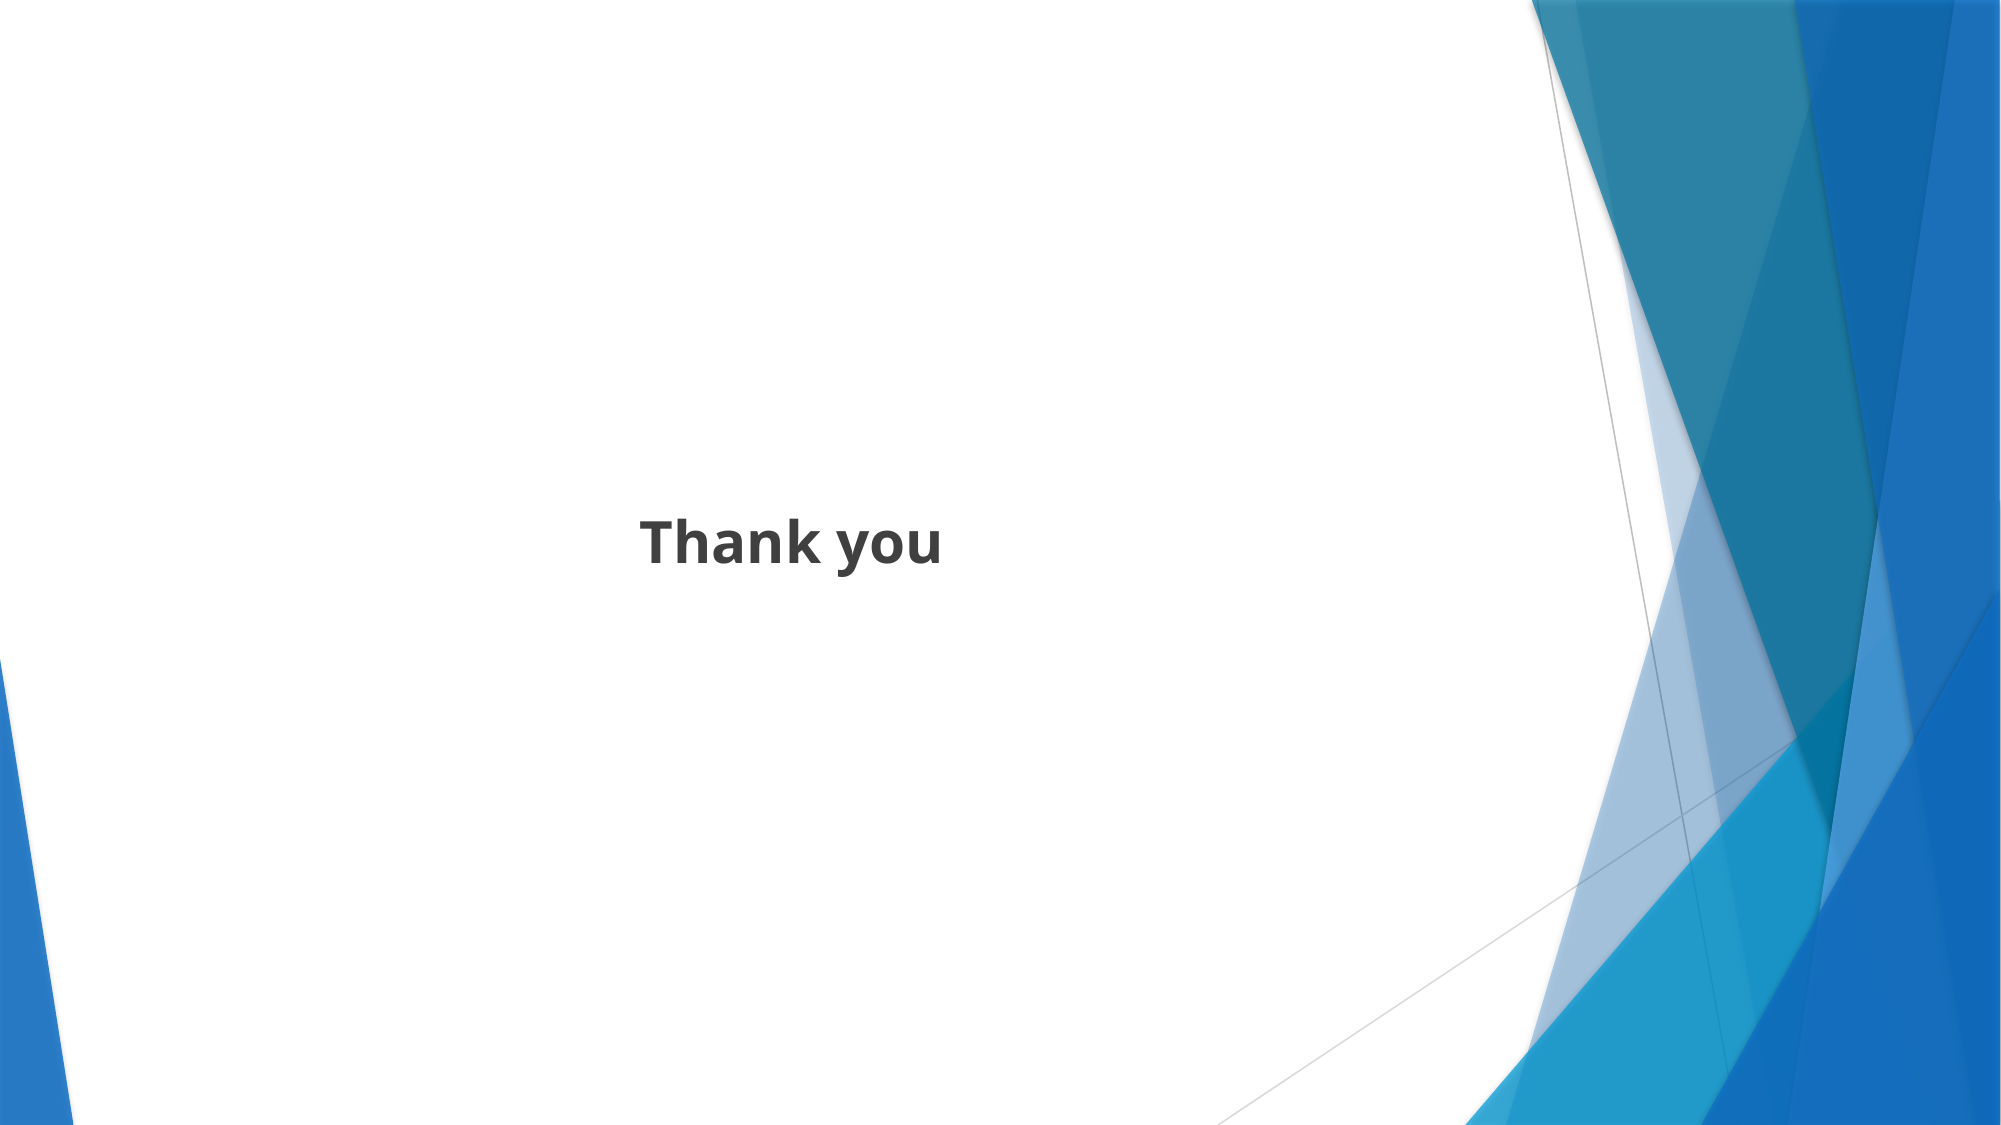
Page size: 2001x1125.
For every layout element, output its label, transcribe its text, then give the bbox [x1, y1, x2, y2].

list Thank you [562, 497, 1022, 600]
